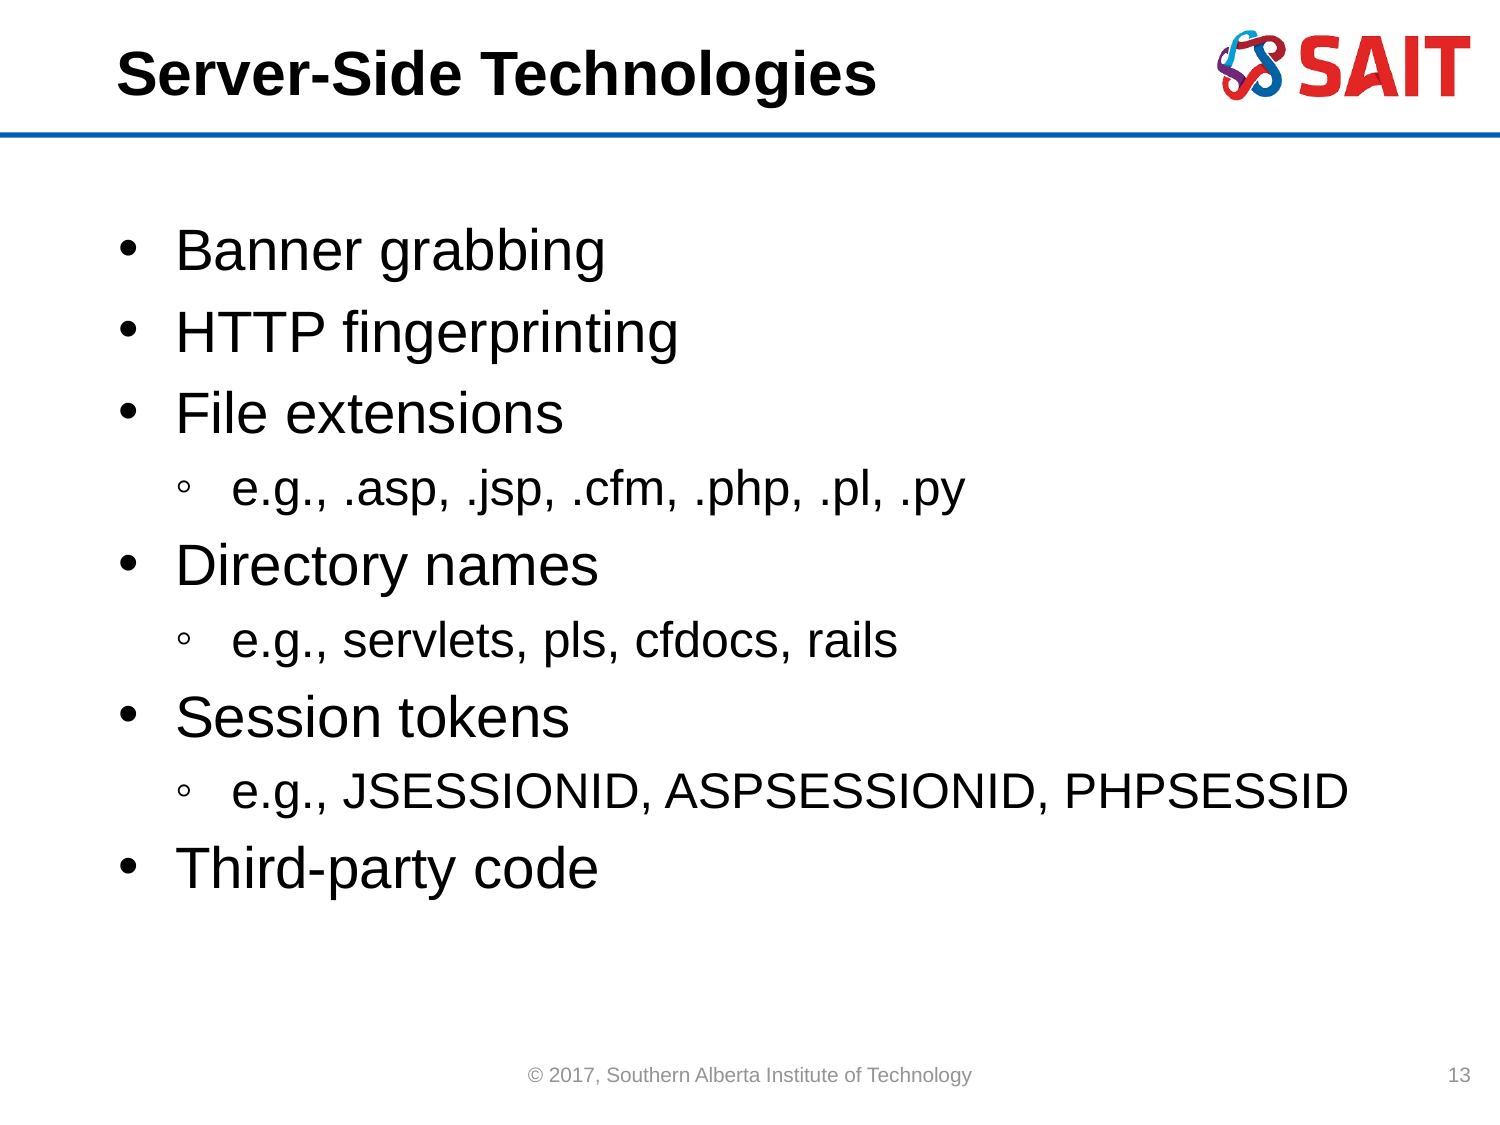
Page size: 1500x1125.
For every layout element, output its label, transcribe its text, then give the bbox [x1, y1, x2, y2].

title Server-Side Technologies [101, 25, 1200, 129]
list Banner grabbing HTTP fingerprinting File extensions e.g., .asp, .jsp, .cfm, .php, .pl, .py Directory names e.g., servlets, pls, cfdocs, rails Session tokens e.g., JSESSIONID, ASPSESSIONID, PHPSESSID Third-party code [104, 204, 1391, 1020]
picture [1187, 0, 1500, 130]
